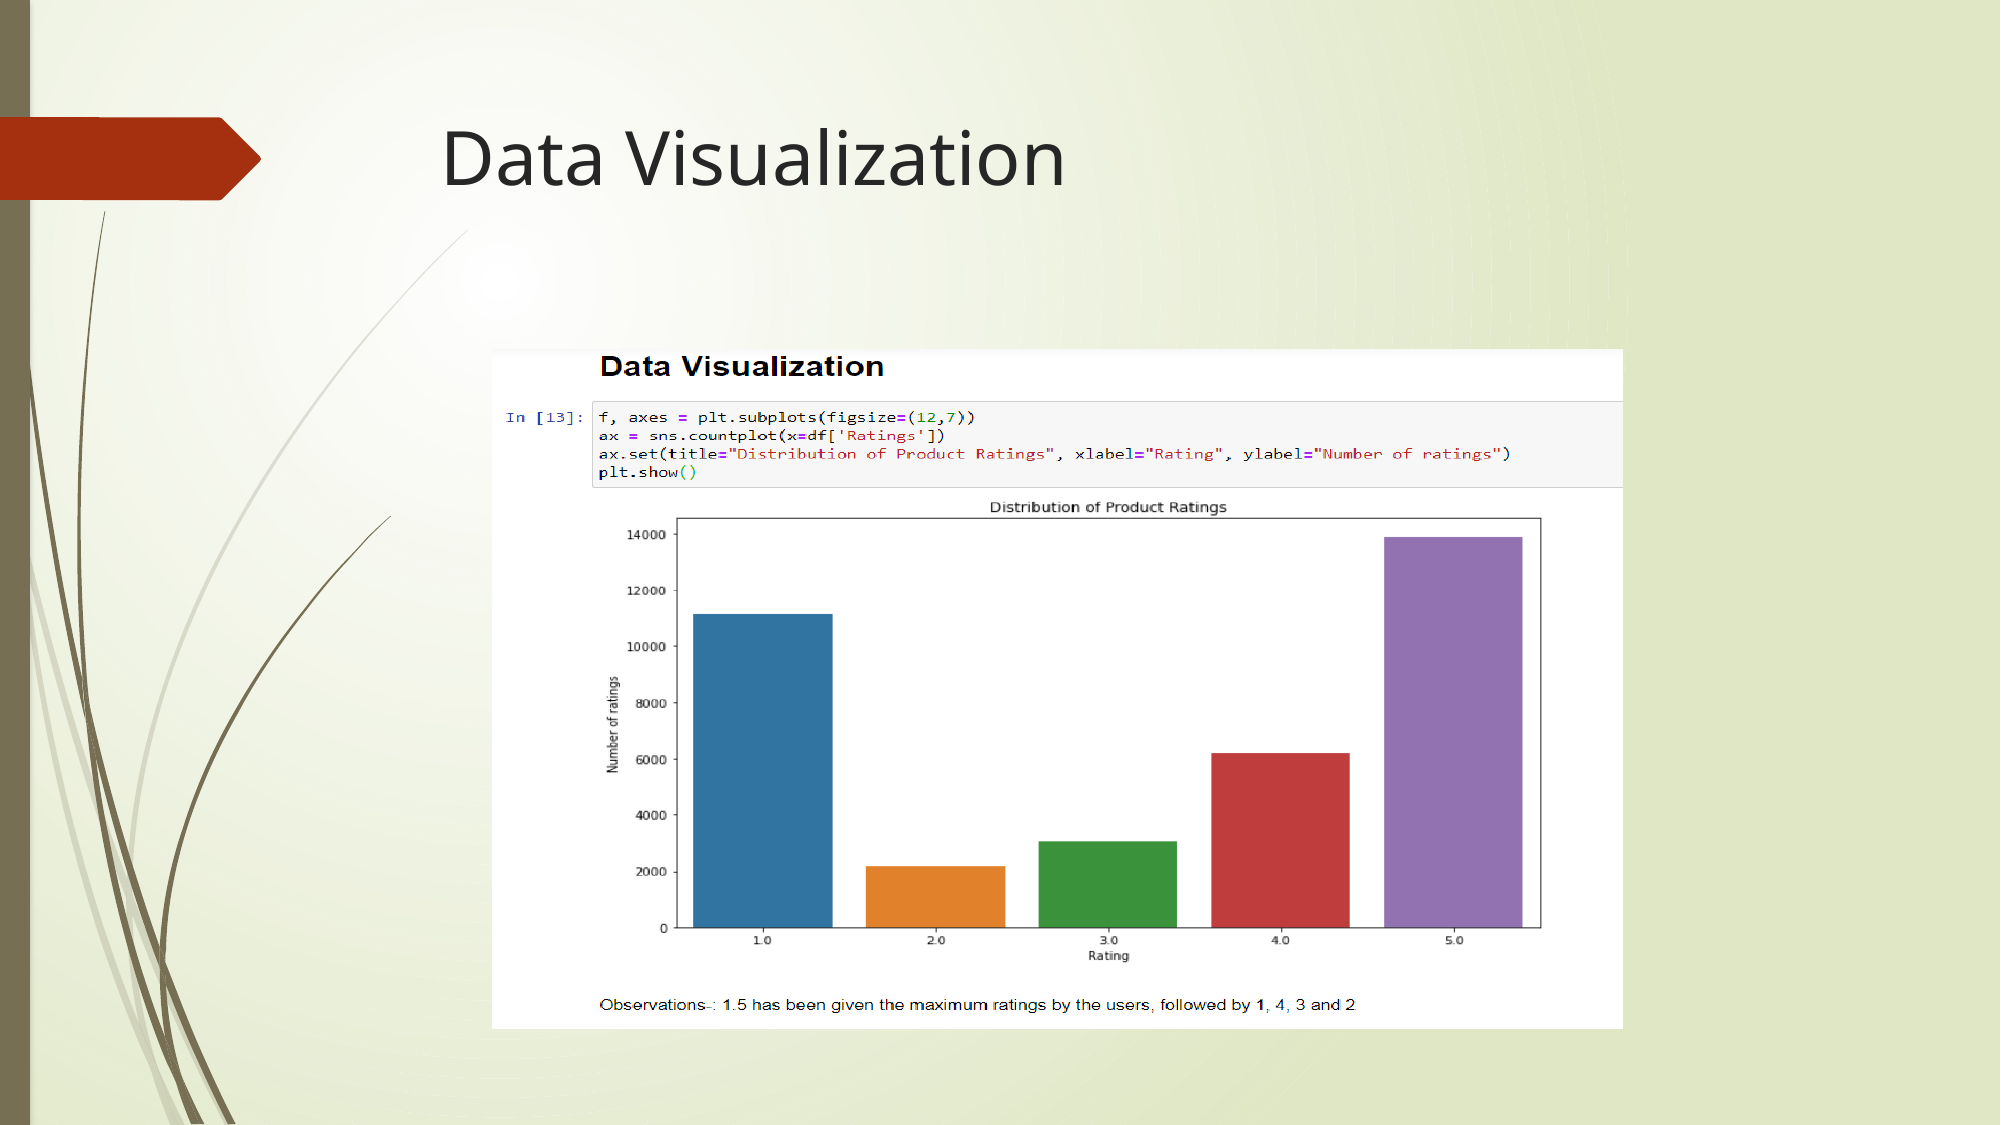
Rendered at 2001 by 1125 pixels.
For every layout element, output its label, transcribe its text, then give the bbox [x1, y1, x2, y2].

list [492, 349, 1623, 1029]
title Data Visualization [425, 102, 1888, 313]
